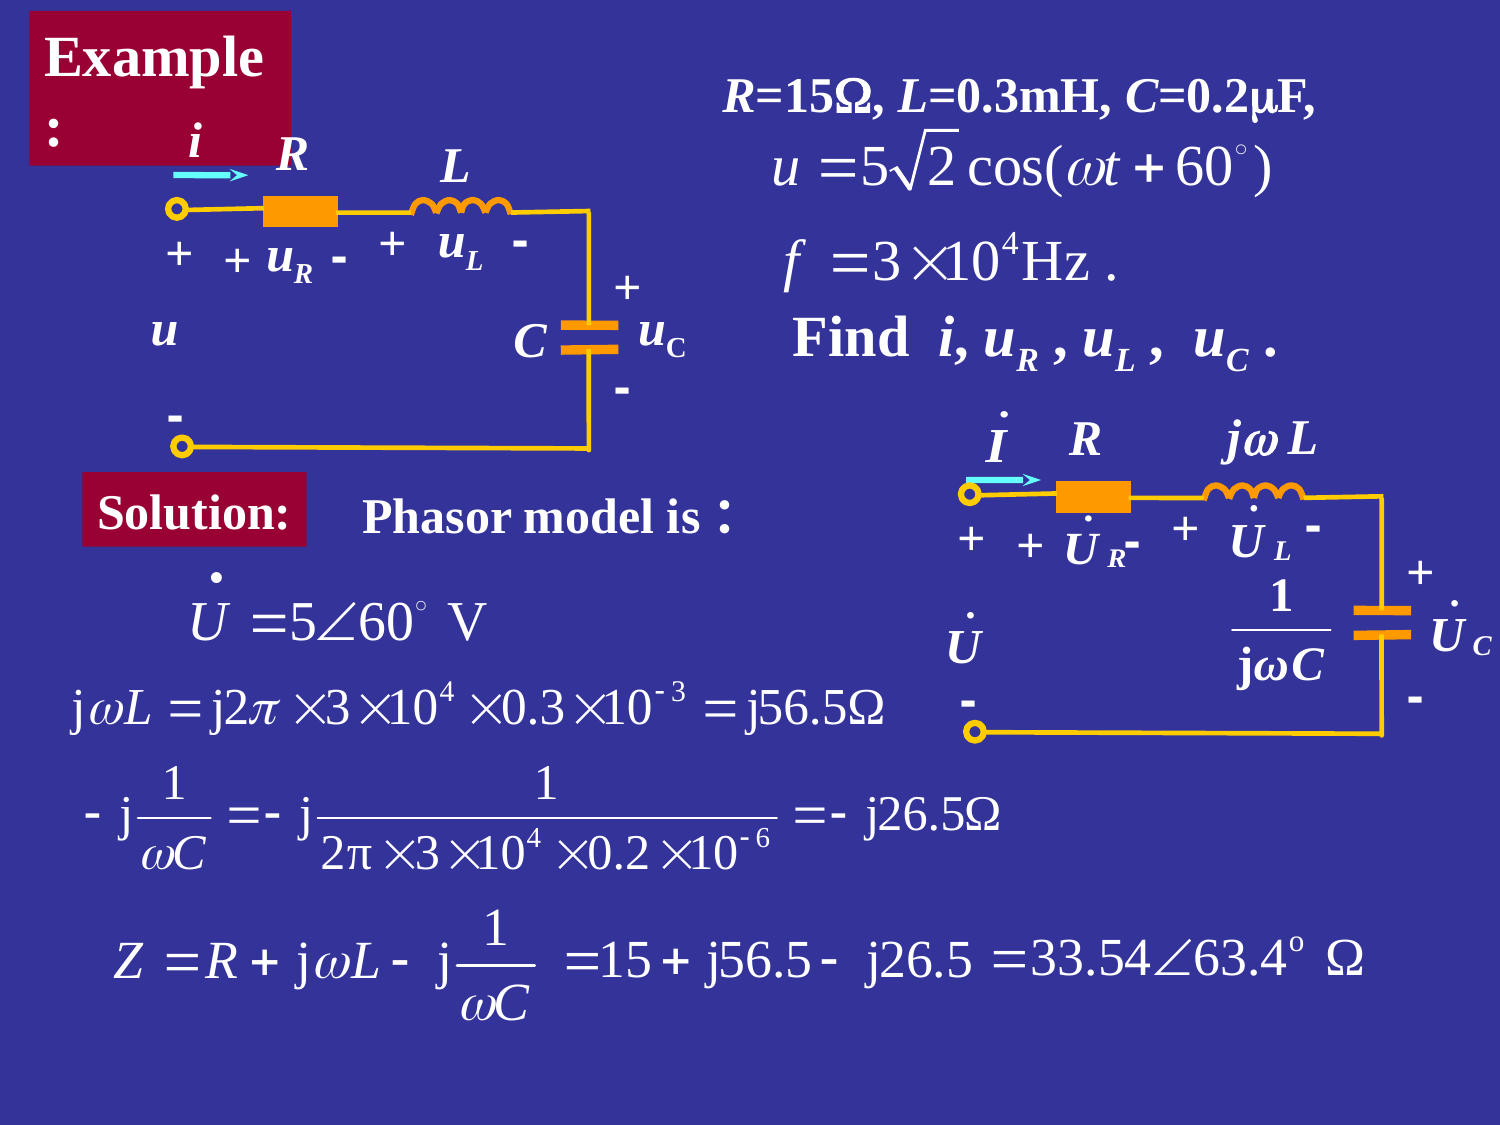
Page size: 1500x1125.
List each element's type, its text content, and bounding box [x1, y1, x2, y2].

text_box Example: [29, 10, 291, 166]
text_box Solution: [82, 472, 307, 547]
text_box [184, 550, 501, 655]
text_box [103, 893, 548, 1033]
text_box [58, 668, 893, 747]
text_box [552, 928, 980, 1001]
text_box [940, 385, 1500, 741]
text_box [135, 99, 712, 456]
text_box Find i, uR , uL , uC . [778, 311, 1293, 386]
text_box R=15, L=0.3mH, C=0.2F, [620, 54, 1332, 130]
text_box Phasor model is： [347, 475, 869, 551]
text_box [980, 916, 1376, 989]
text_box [763, 118, 1304, 303]
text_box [76, 751, 1011, 881]
